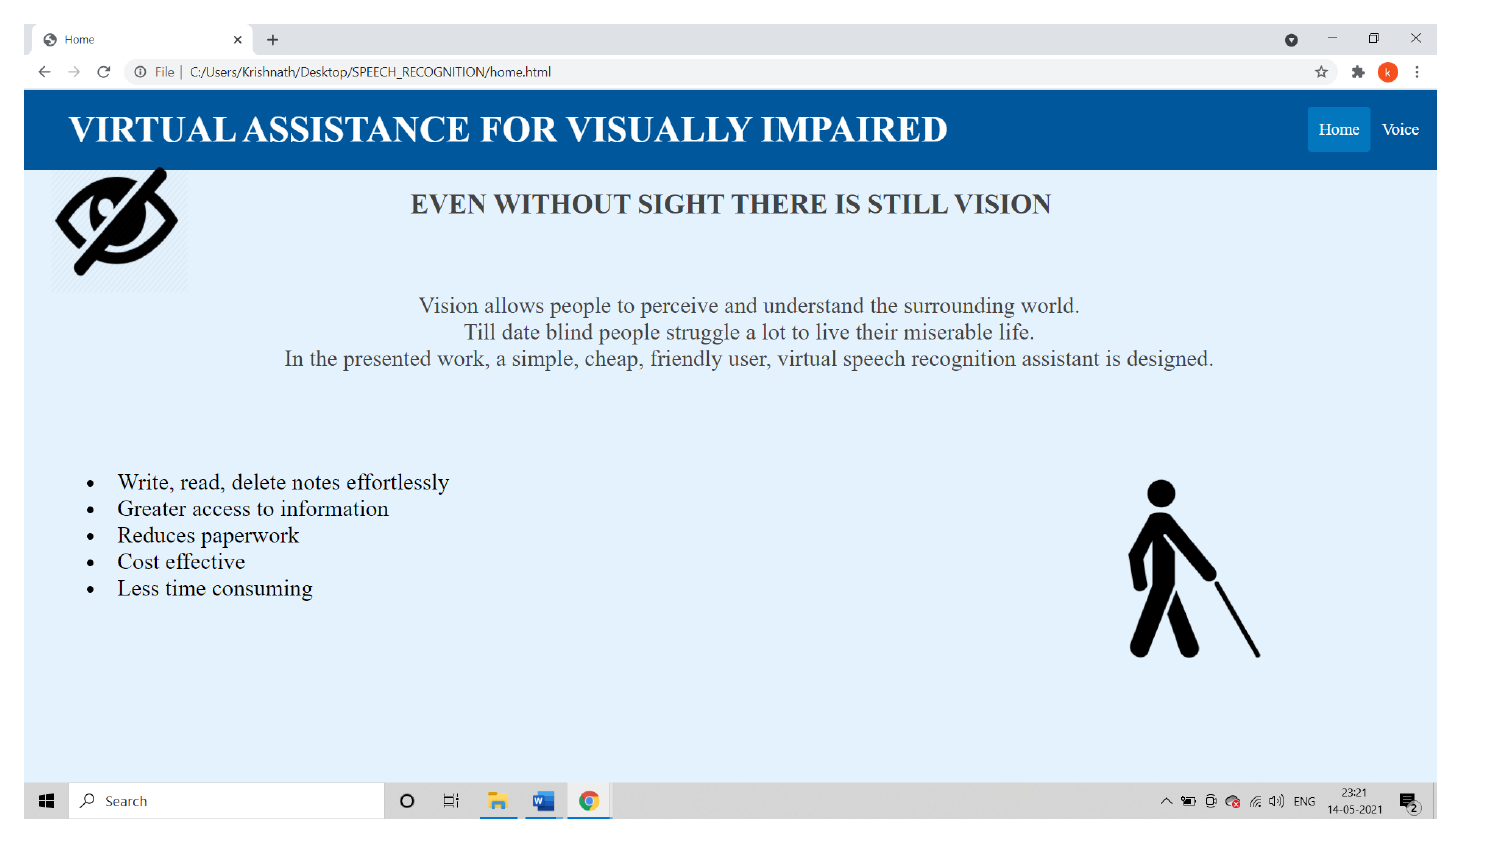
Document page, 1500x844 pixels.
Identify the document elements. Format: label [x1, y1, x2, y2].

picture [24, 24, 1437, 819]
